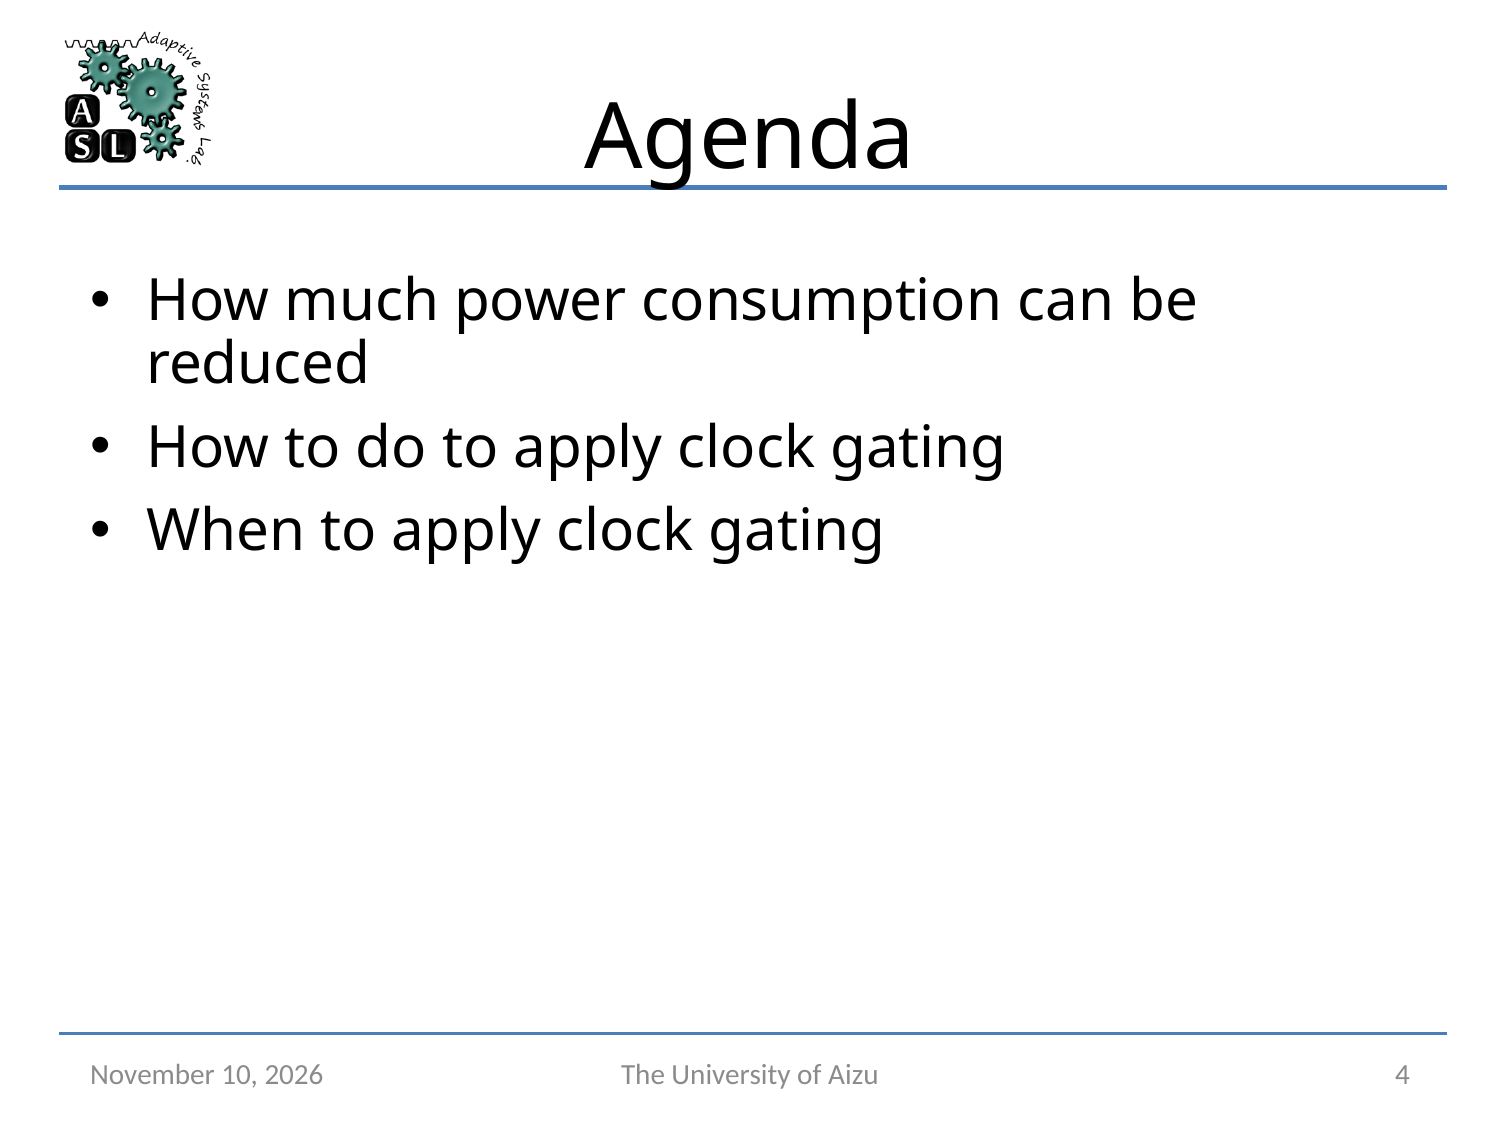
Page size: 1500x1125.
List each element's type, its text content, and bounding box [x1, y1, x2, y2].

list How much power consumption can be reduced How to do to apply clock gating When to apply clock gating [75, 262, 1425, 1005]
title Agenda [75, 45, 1425, 233]
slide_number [75, 1042, 425, 1103]
slide_number 4 [1074, 1042, 1425, 1103]
picture [58, 30, 211, 169]
footer The University of Aizu [512, 1042, 988, 1103]
